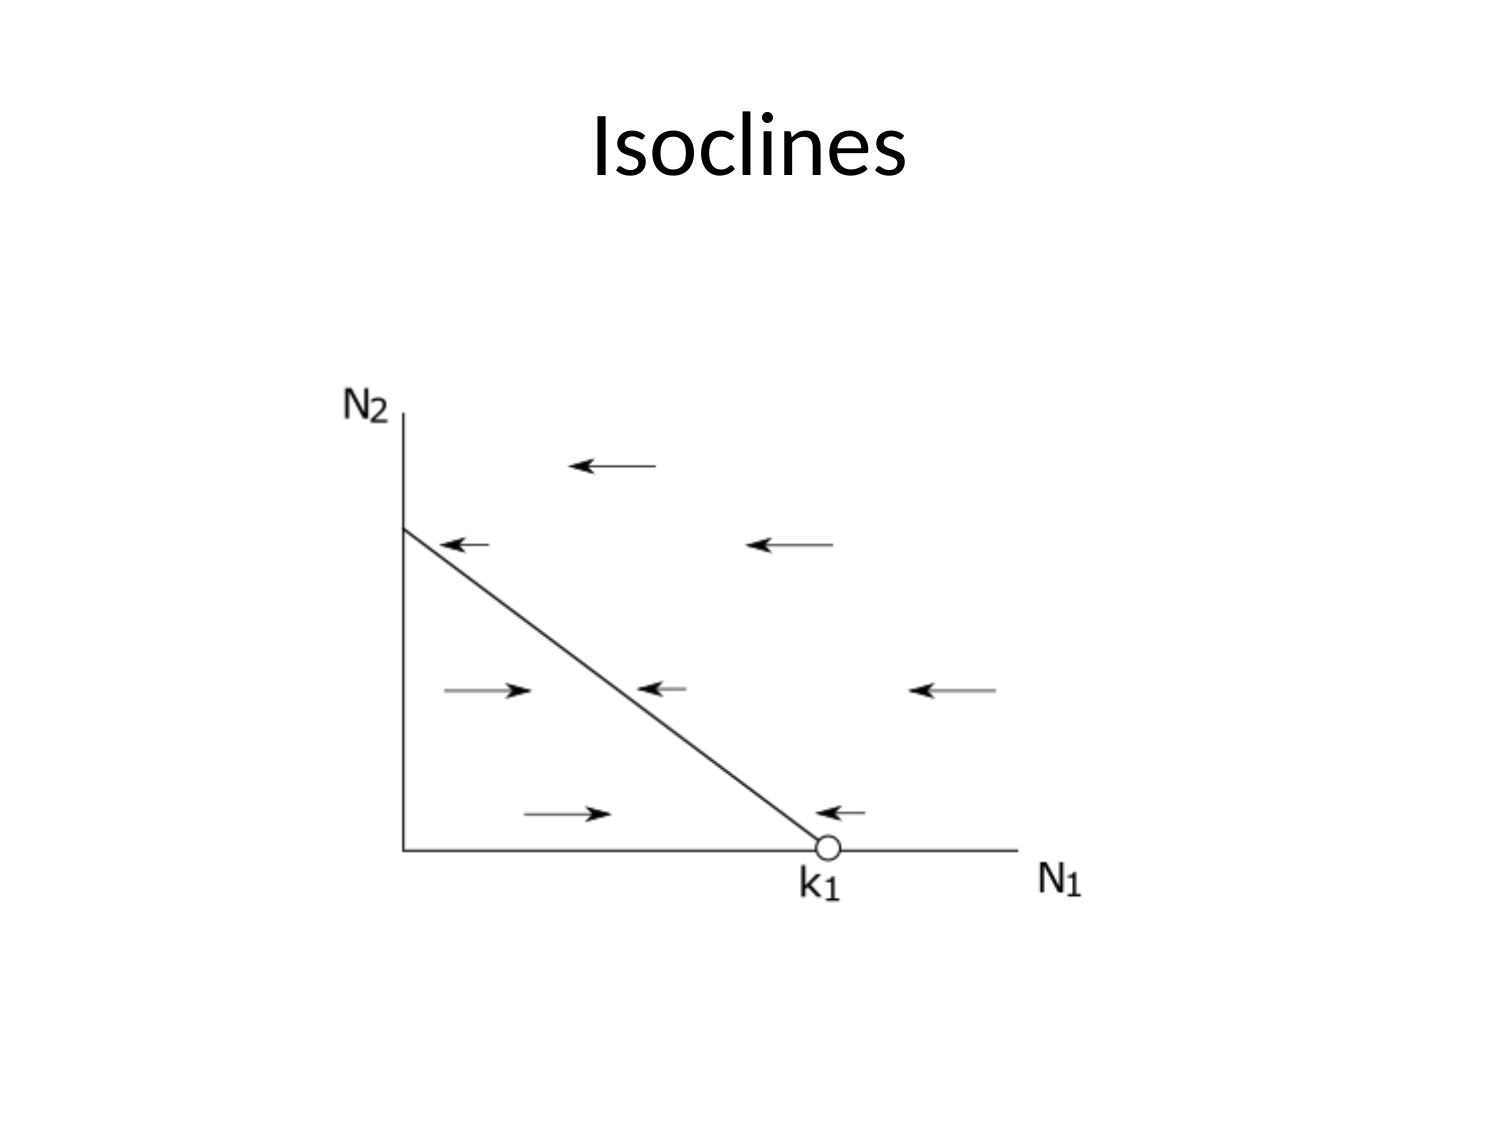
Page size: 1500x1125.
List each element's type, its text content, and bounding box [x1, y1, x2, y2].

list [296, 348, 1204, 919]
title Isoclines [75, 45, 1425, 233]
